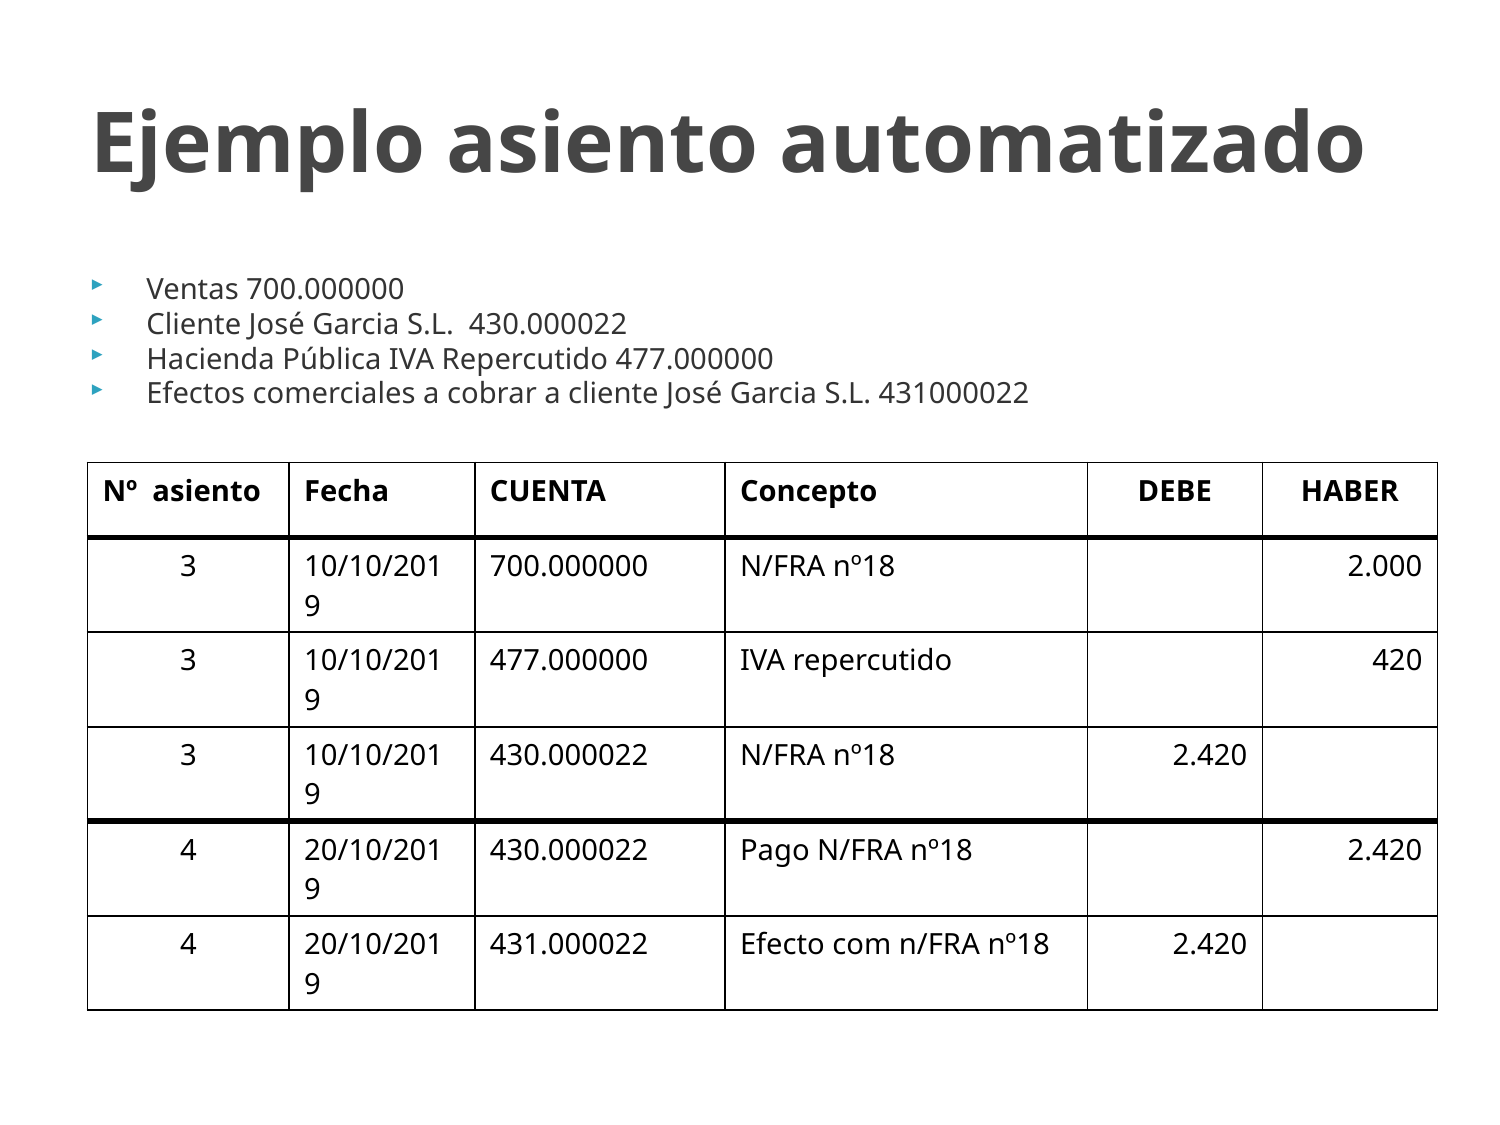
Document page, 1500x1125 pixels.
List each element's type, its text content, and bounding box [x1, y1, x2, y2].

table_header Nº asiento [88, 463, 288, 535]
table_cell 420 [1263, 633, 1437, 726]
table_cell 2.420 [1088, 728, 1262, 818]
table_cell [1263, 917, 1437, 1009]
table_cell N/FRA nº18 [726, 540, 1087, 631]
table_cell 430.000022 [476, 728, 724, 818]
table_cell 3 [88, 633, 288, 726]
table_cell Efecto com n/FRA nº18 [726, 917, 1087, 1009]
table_cell Pago N/FRA nº18 [726, 824, 1087, 915]
table_cell 4 [88, 824, 288, 915]
table_cell 700.000000 [476, 540, 724, 631]
table_cell 10/10/2019 [290, 728, 474, 818]
table_header DEBE [1088, 463, 1262, 535]
table_cell 430.000022 [476, 824, 724, 915]
table_cell 3 [88, 728, 288, 818]
table_header Fecha [290, 463, 474, 535]
table_cell IVA repercutido [726, 633, 1087, 726]
table_cell 2.420 [1088, 917, 1262, 1009]
table_cell 477.000000 [476, 633, 724, 726]
table_cell 3 [88, 540, 288, 631]
table_header HABER [1263, 463, 1437, 535]
table_cell 20/10/2019 [290, 824, 474, 915]
table_cell 2.420 [1263, 824, 1437, 915]
table_cell 431.000022 [476, 917, 724, 1009]
table_cell N/FRA nº18 [726, 728, 1087, 818]
table_cell [1088, 540, 1262, 631]
title Ejemplo asiento automatizado [75, 45, 1425, 233]
list Ventas 700.000000 Cliente José Garcia S.L. 430.000022 Hacienda Pública IVA Repercutido 477.000000 Efectos comerciales a cobrar a cliente José Garcia S.L. 431000022 [74, 262, 1426, 1006]
table_cell 4 [88, 917, 288, 1009]
table_cell [1263, 728, 1437, 818]
table_cell 2.000 [1263, 540, 1437, 631]
table_header Concepto [726, 463, 1087, 535]
table_header CUENTA [476, 463, 724, 535]
table_cell [1088, 824, 1262, 915]
table_cell 20/10/2019 [290, 917, 474, 1009]
table_cell 10/10/2019 [290, 540, 474, 631]
table_cell [1088, 633, 1262, 726]
table_cell 10/10/2019 [290, 633, 474, 726]
